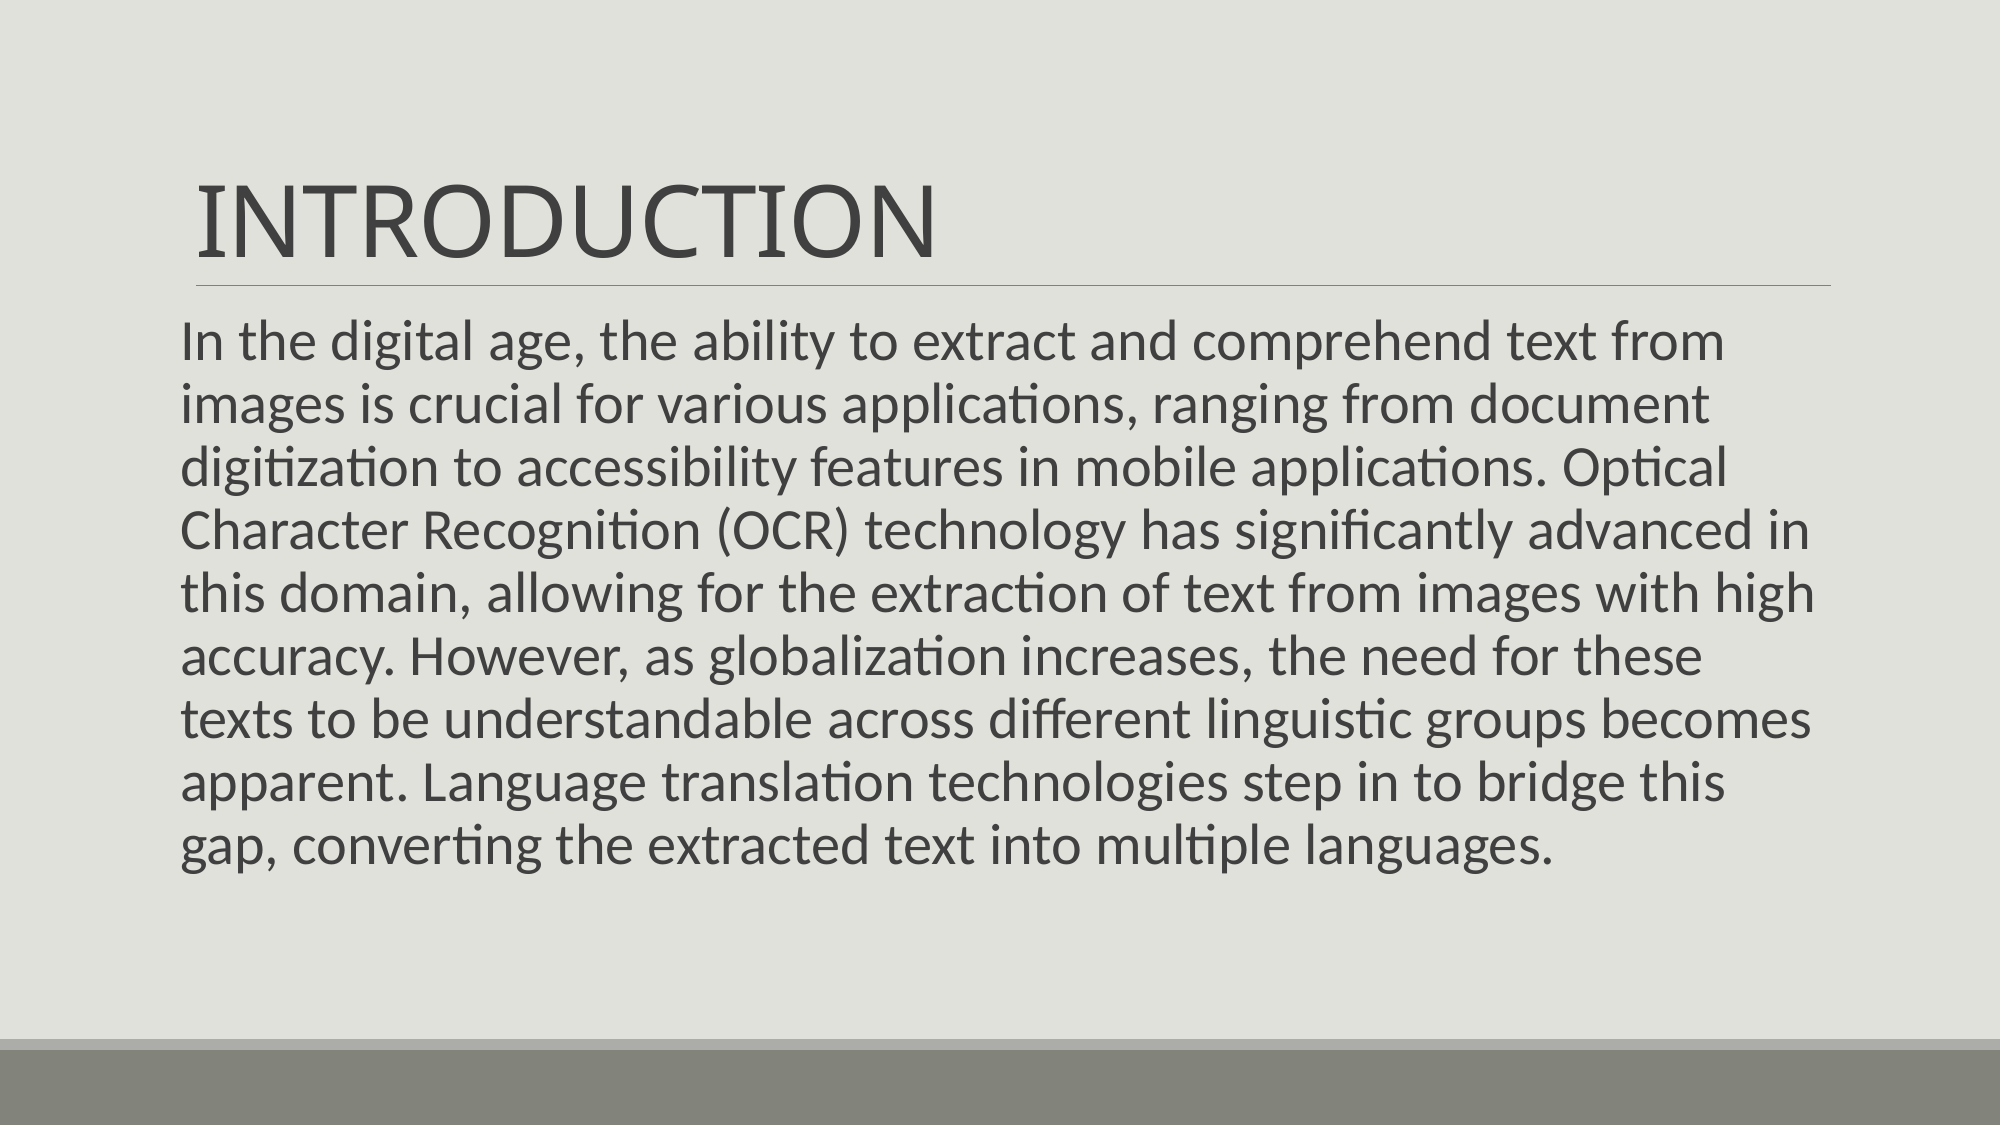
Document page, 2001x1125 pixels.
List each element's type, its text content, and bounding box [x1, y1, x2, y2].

list In the digital age, the ability to extract and comprehend text from images is crucial for various applications, ranging from document digitization to accessibility features in mobile applications. Optical Character Recognition (OCR) technology has significantly advanced in this domain, allowing for the extraction of text from images with high accuracy. However, as globalization increases, the need for these texts to be understandable across different linguistic groups becomes apparent. Language translation technologies step in to bridge this gap, converting the extracted text into multiple languages. [180, 302, 1830, 963]
title INTRODUCTION [180, 47, 1830, 285]
